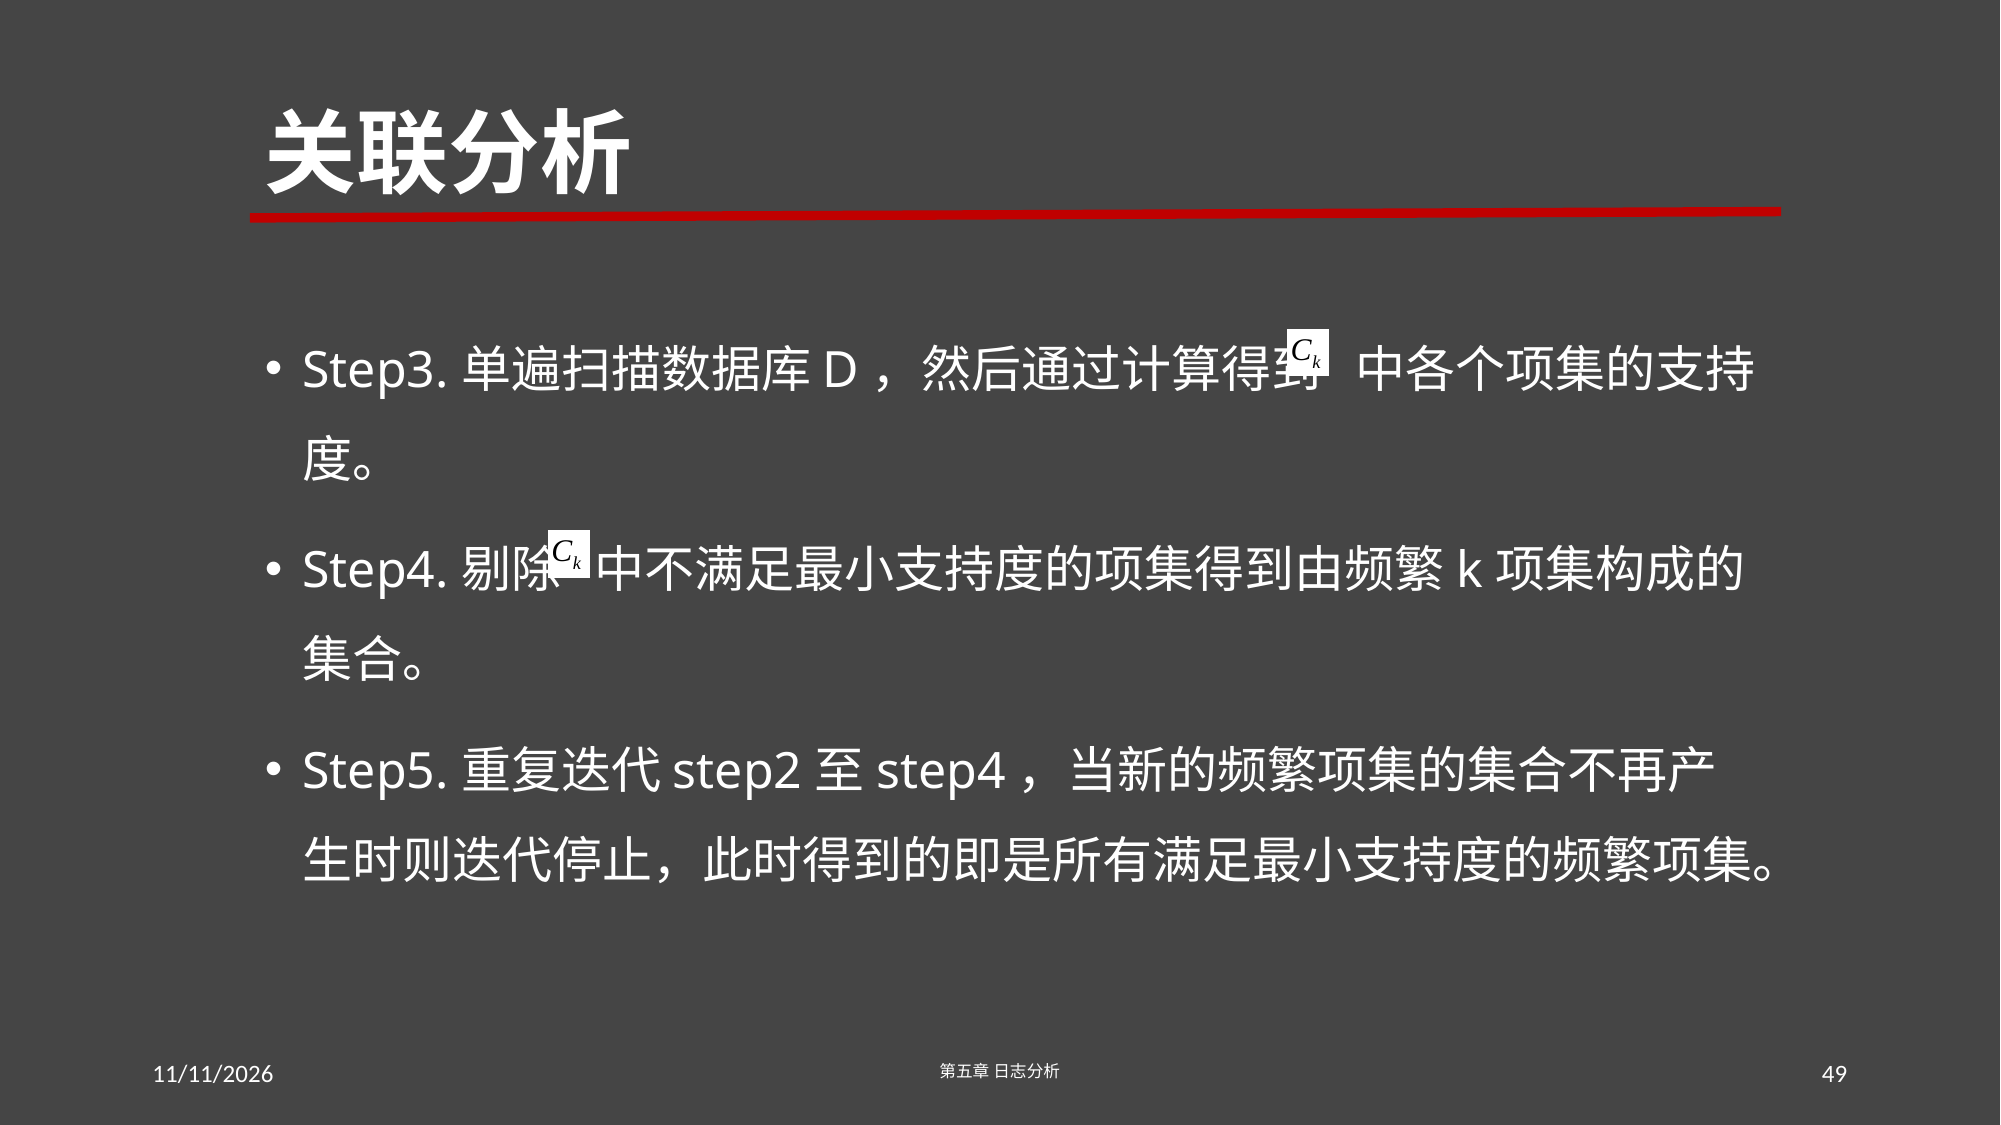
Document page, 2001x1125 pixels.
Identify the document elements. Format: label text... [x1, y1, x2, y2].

footer 第五章 日志分析 [662, 1042, 1338, 1103]
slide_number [137, 1042, 588, 1103]
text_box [1286, 329, 1329, 377]
slide_number 49 [1412, 1042, 1863, 1103]
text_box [547, 530, 590, 578]
list Step3.单遍扫描数据库D，然后通过计算得到 中各个项集的支持度。 Step4.剔除 中不满足最小支持度的项集得到由频繁k项集构成的集合。 Step5.重复迭代step2至step4，当新的频繁项集的集合不再产生时则迭代停止，此时得到的即是所有满足最小支持度的频繁项集。 [249, 299, 1782, 1014]
title 关联分析 [249, 47, 1782, 265]
